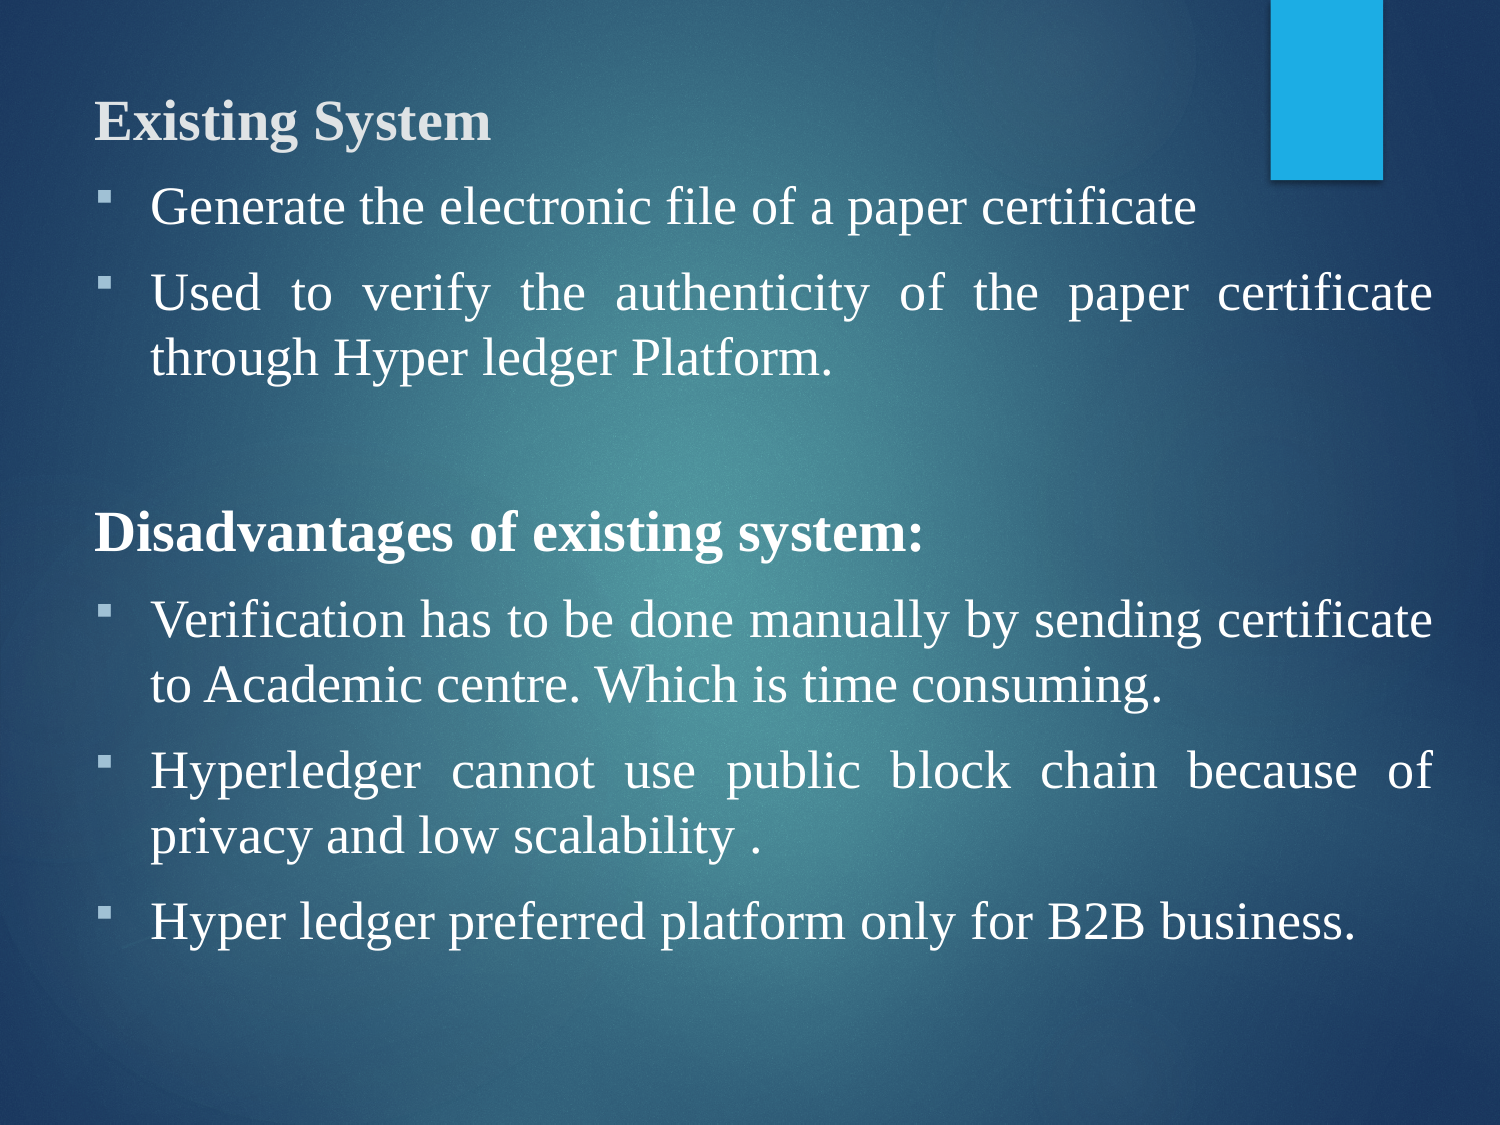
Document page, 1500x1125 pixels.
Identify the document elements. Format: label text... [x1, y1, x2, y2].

title Existing System [79, 74, 1237, 162]
list Generate the electronic file of a paper certificate Used to verify the authenticity of the paper certificate through Hyper ledger Platform. Disadvantages of existing system: Verification has to be done manually by sending certificate to Academic centre. Which is time consuming. Hyperledger cannot use public block chain because of privacy and low scalability . Hyper ledger preferred platform only for B2B business. [79, 162, 1450, 1025]
